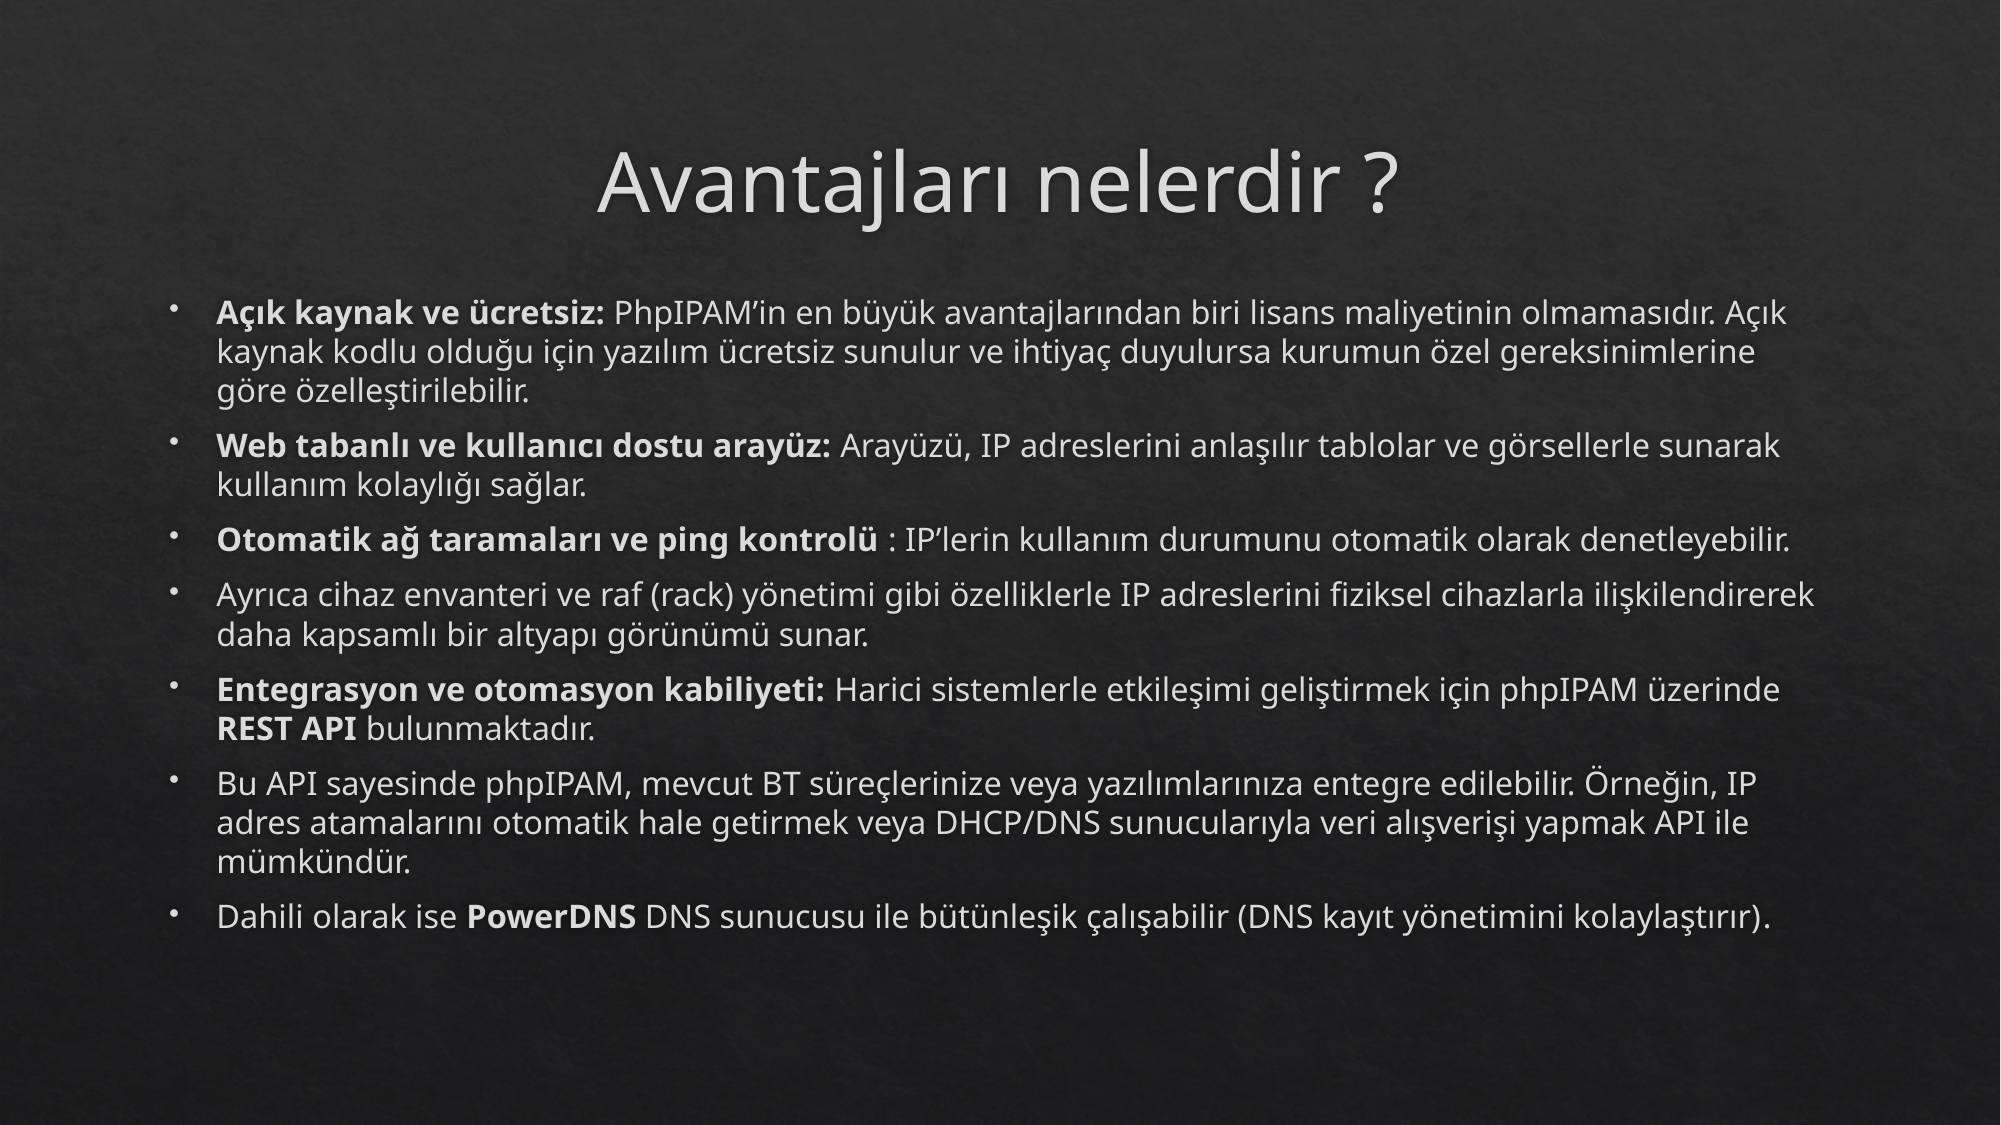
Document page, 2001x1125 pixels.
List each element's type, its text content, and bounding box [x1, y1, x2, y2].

title Avantajları nelerdir ? [149, 99, 1849, 260]
list Açık kaynak ve ücretsiz: PhpIPAM’in en büyük avantajlarından biri lisans maliyetinin olmamasıdır. Açık kaynak kodlu olduğu için yazılım ücretsiz sunulur ve ihtiyaç duyulursa kurumun özel gereksinimlerine göre özelleştirilebilir. Web tabanlı ve kullanıcı dostu arayüz: Arayüzü, IP adreslerini anlaşılır tablolar ve görsellerle sunarak kullanım kolaylığı sağlar. Otomatik ağ taramaları ve ping kontrolü : IP’lerin kullanım durumunu otomatik olarak denetleyebilir. Ayrıca cihaz envanteri ve raf (rack) yönetimi gibi özelliklerle IP adreslerini fiziksel cihazlarla ilişkilendirerek daha kapsamlı bir altyapı görünümü sunar. Entegrasyon ve otomasyon kabiliyeti: Harici sistemlerle etkileşimi geliştirmek için phpIPAM üzerinde REST API bulunmaktadır​. Bu API sayesinde phpIPAM, mevcut BT süreçlerinize veya yazılımlarınıza entegre edilebilir. Örneğin, IP adres atamalarını otomatik hale getirmek veya DHCP/DNS sunucularıyla veri alışverişi yapmak API ile mümkündür​. Dahili olarak ise PowerDNS DNS sunucusu ile bütünleşik çalışabilir (DNS kayıt yönetimini kolaylaştırır)​. [149, 284, 1849, 950]
